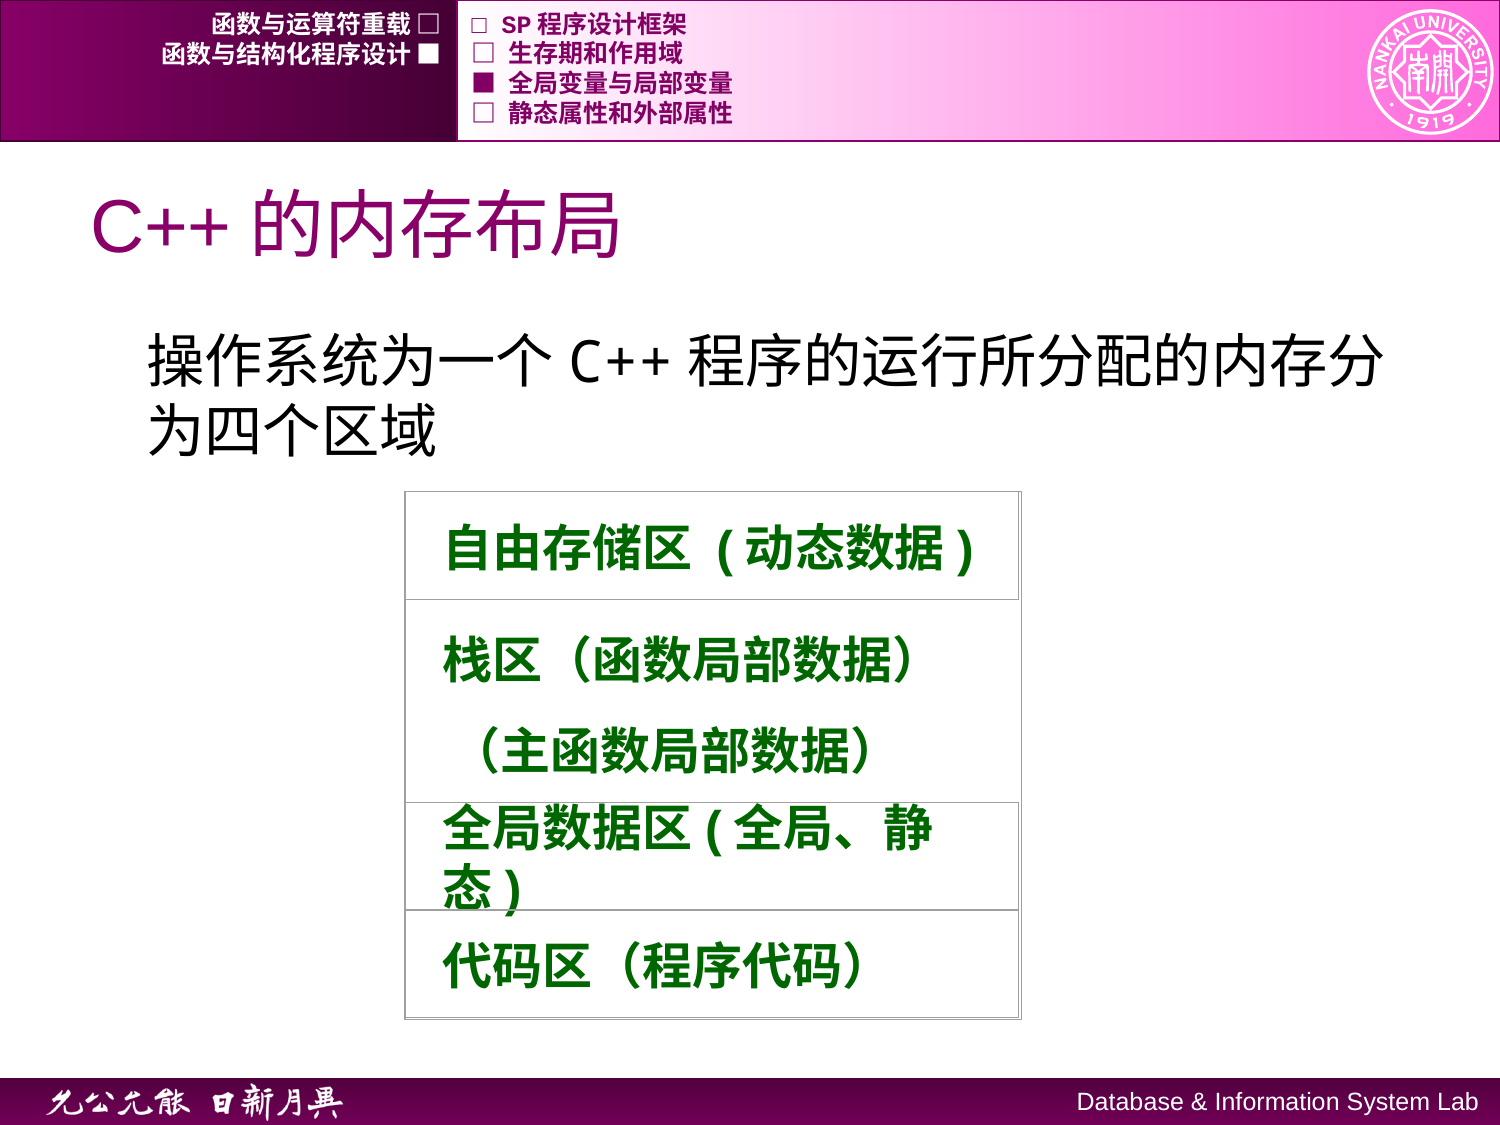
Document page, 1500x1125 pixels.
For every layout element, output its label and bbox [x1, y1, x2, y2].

text_box [404, 491, 1022, 1020]
text_box [0, 7, 1361, 129]
picture [35, 1081, 356, 1122]
title [74, 163, 1426, 282]
list [74, 316, 1426, 1055]
